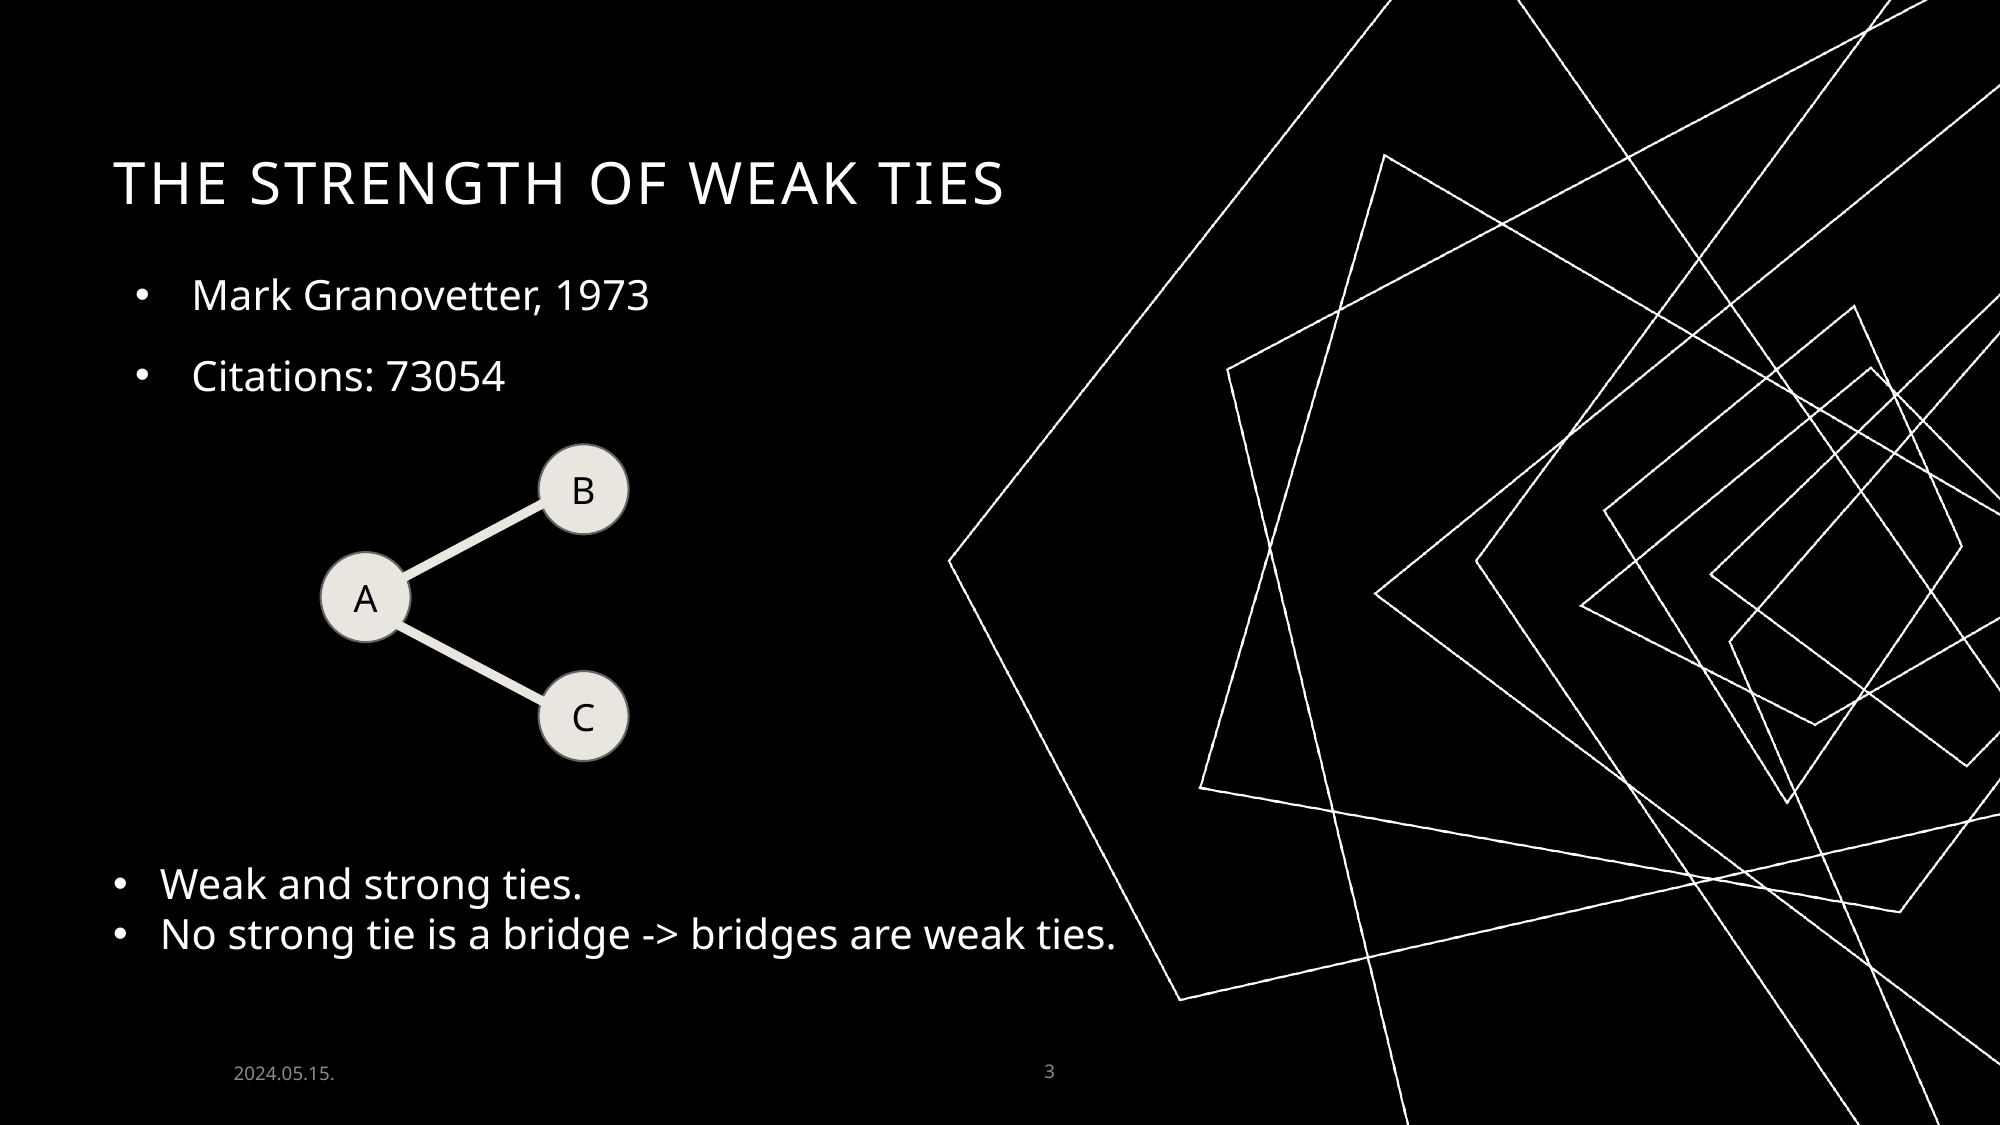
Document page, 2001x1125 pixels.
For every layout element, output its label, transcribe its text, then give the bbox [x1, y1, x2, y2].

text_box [320, 444, 629, 762]
slide_number 3 [908, 1042, 1071, 1103]
picture [900, 0, 2000, 1125]
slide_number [218, 1042, 381, 1103]
title The strength of weak ties [98, 7, 1071, 226]
text_box Weak and strong ties. No strong tie is a bridge -> bridges are weak ties. [98, 850, 1135, 966]
list Mark Granovetter, 1973 Citations: 73054 [120, 251, 909, 438]
